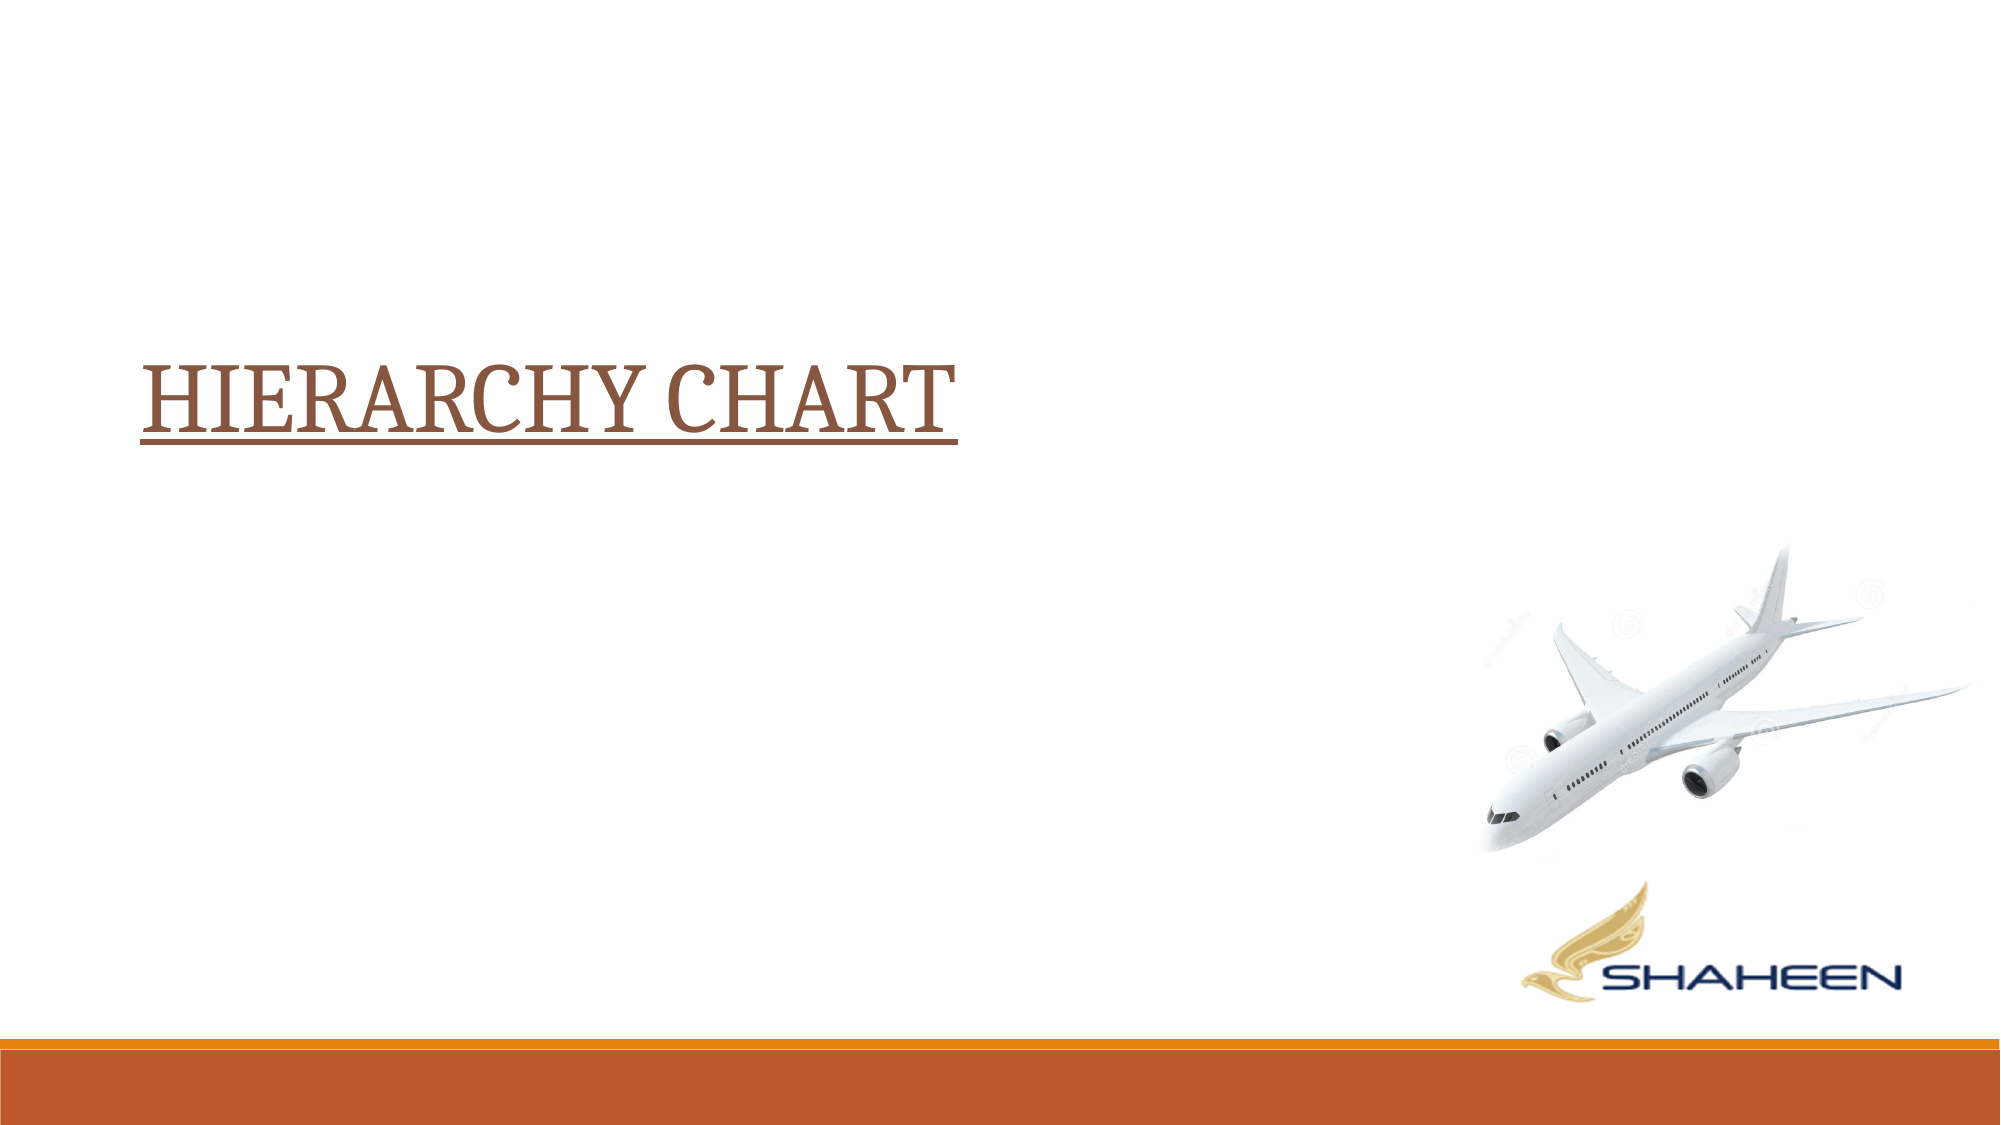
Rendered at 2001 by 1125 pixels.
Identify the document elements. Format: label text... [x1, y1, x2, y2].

picture [1453, 543, 1985, 843]
text_box HIERARCHY CHART [125, 343, 1438, 831]
picture [1506, 872, 1916, 1021]
